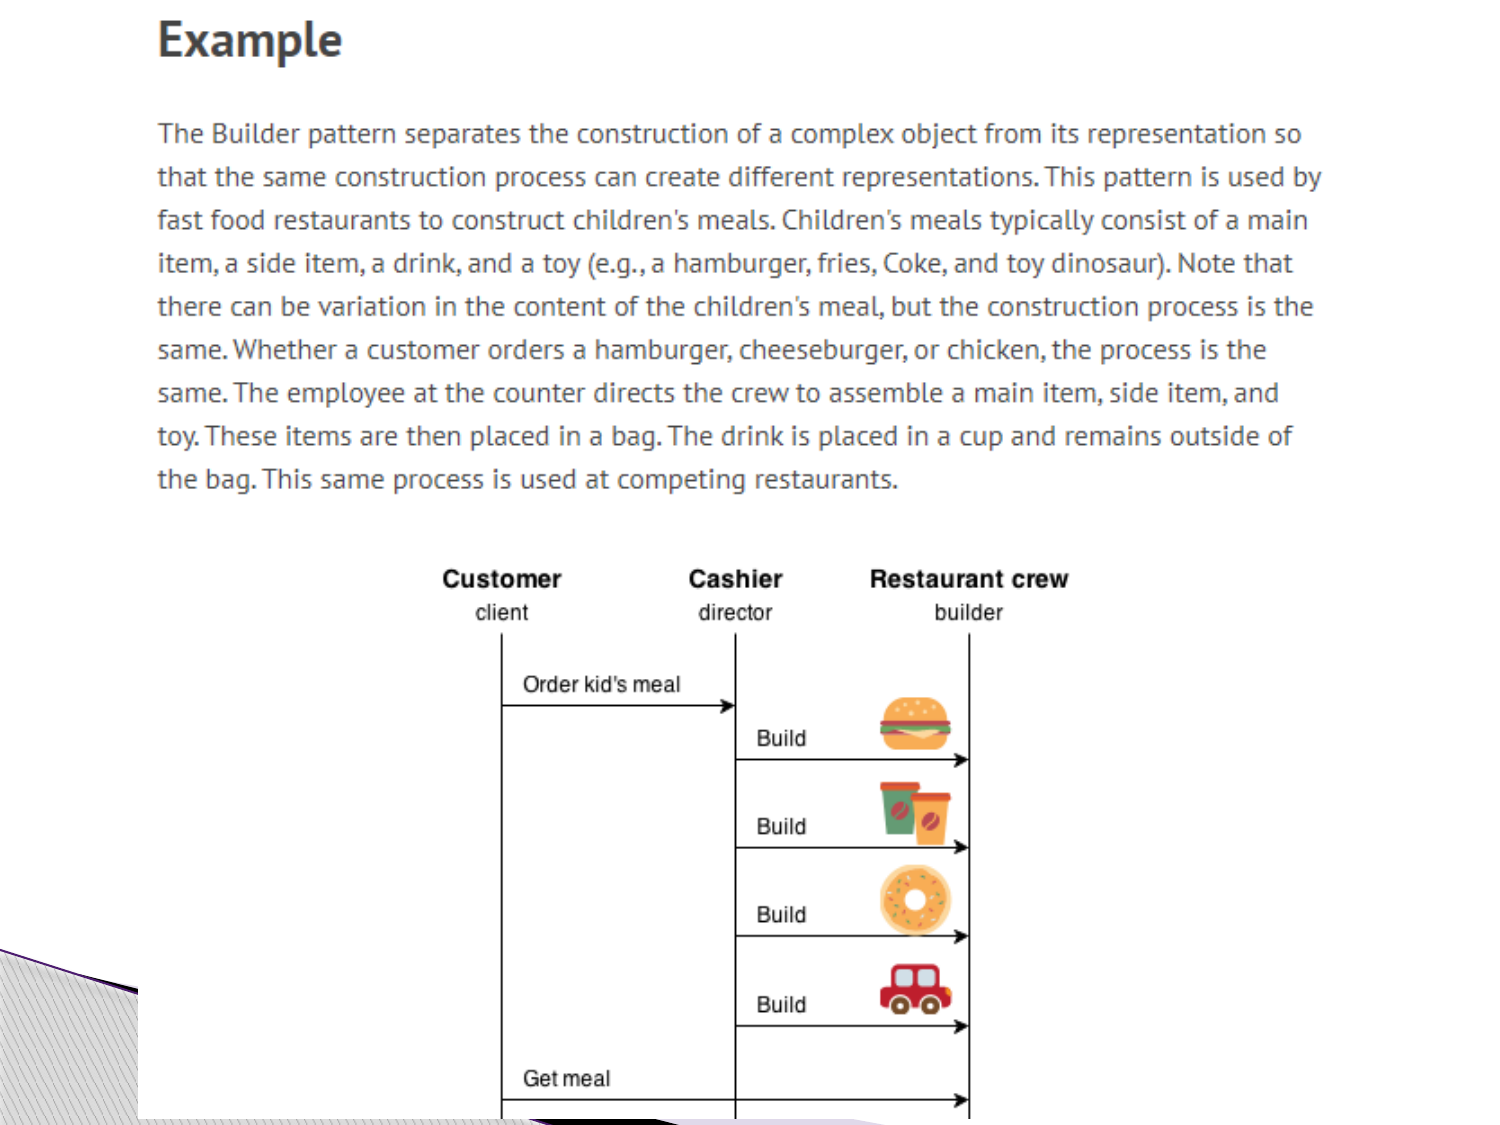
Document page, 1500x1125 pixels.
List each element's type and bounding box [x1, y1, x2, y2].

picture [137, 12, 1351, 1119]
